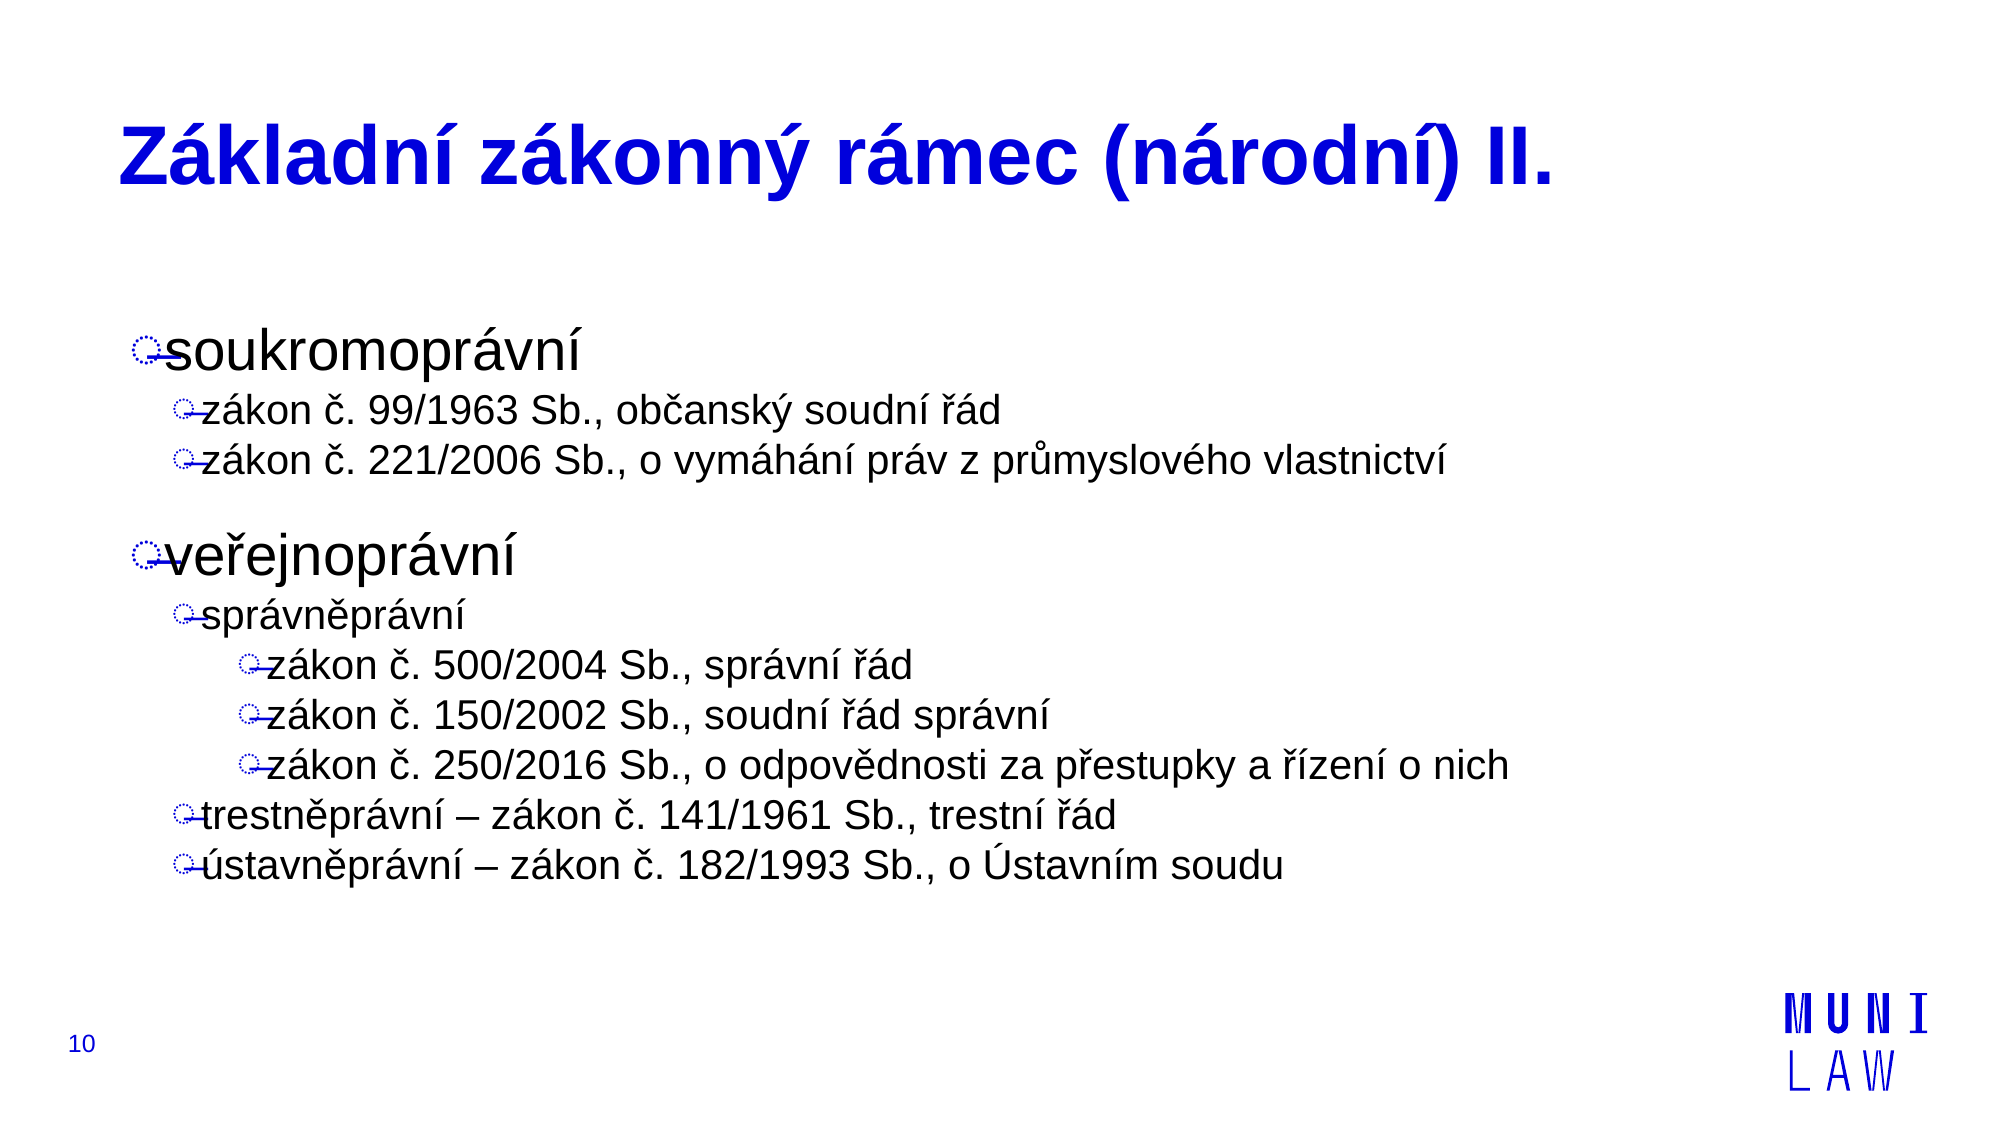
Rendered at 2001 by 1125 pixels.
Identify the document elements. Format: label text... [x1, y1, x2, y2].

slide_number 10 [67, 1021, 110, 1063]
list soukromoprávní zákon č. 99/1963 Sb., občanský soudní řád zákon č. 221/2006 Sb., o vymáhání práv z průmyslového vlastnictví veřejnoprávní správněprávní zákon č. 500/2004 Sb., správní řád zákon č. 150/2002 Sb., soudní řád správní zákon č. 250/2016 Sb., o odpovědnosti za přestupky a řízení o nich trestněprávní – zákon č. 141/1961 Sb., trestní řád ústavněprávní – zákon č. 182/1993 Sb., o Ústavním soudu [118, 277, 1883, 957]
title Základní zákonný rámec (národní) II. [118, 118, 1883, 193]
